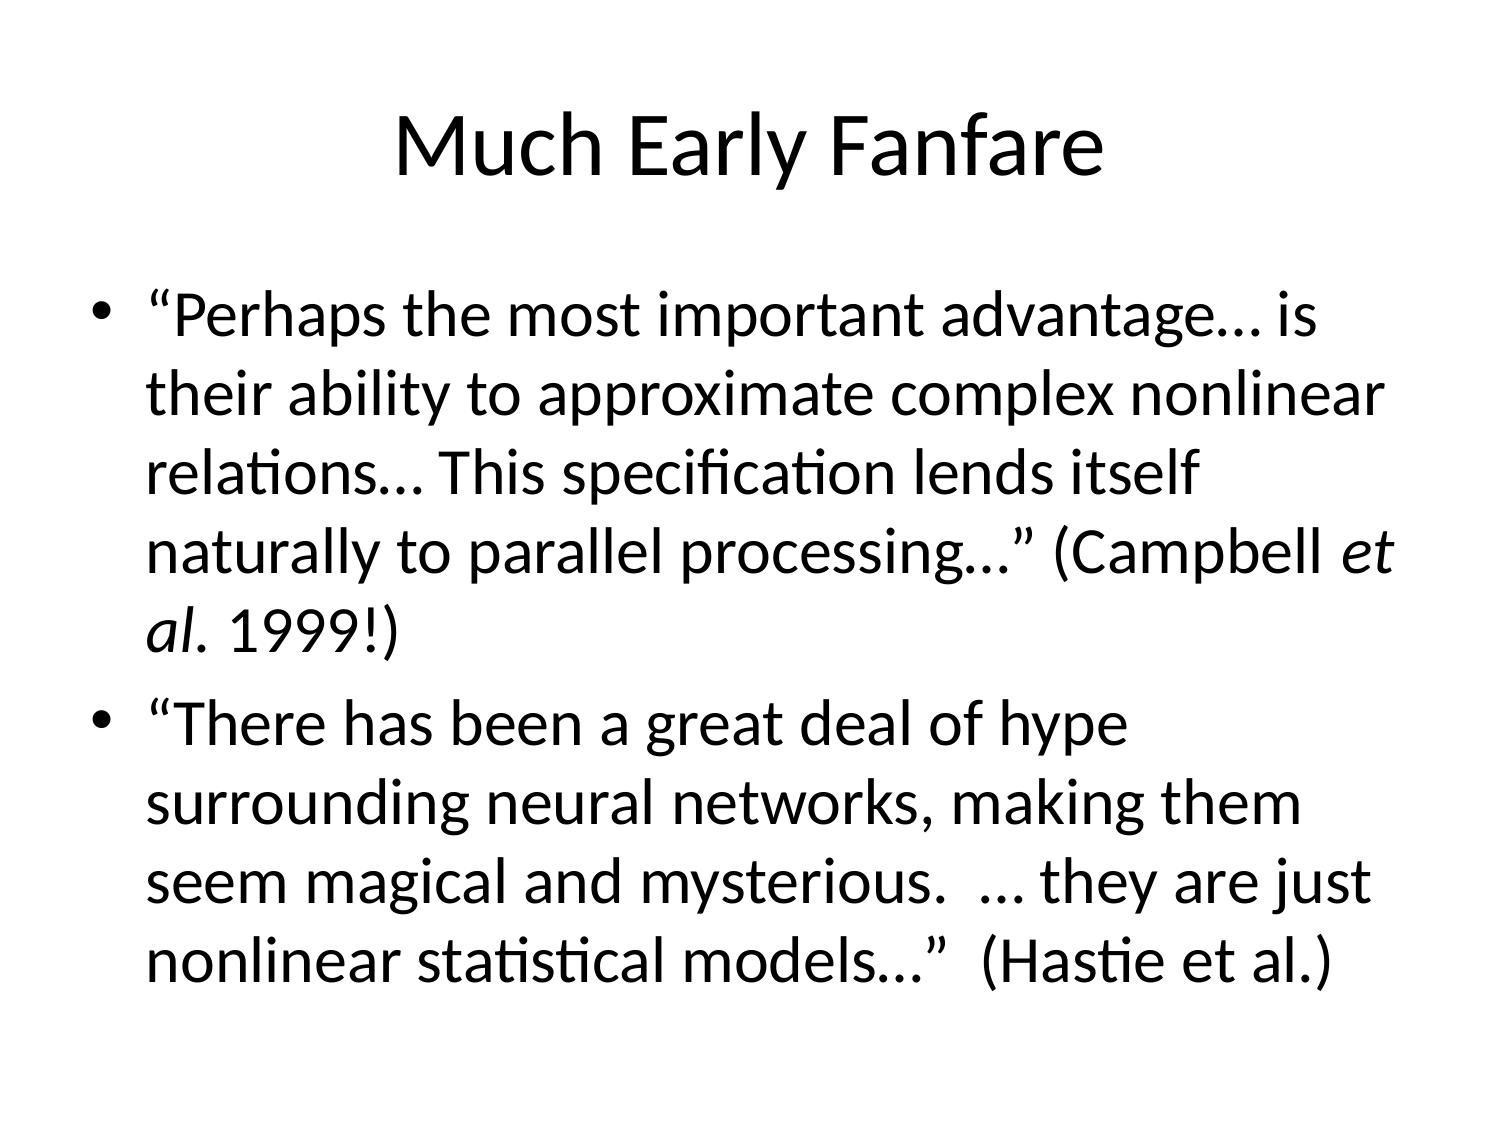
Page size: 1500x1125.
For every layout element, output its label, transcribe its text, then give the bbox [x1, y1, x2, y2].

list “Perhaps the most important advantage… is their ability to approximate complex nonlinear relations… This specification lends itself naturally to parallel processing…” (Campbell et al. 1999!) “There has been a great deal of hype surrounding neural networks, making them seem magical and mysterious. … they are just nonlinear statistical models…” (Hastie et al.) [75, 262, 1425, 1005]
title Much Early Fanfare [75, 45, 1425, 233]
